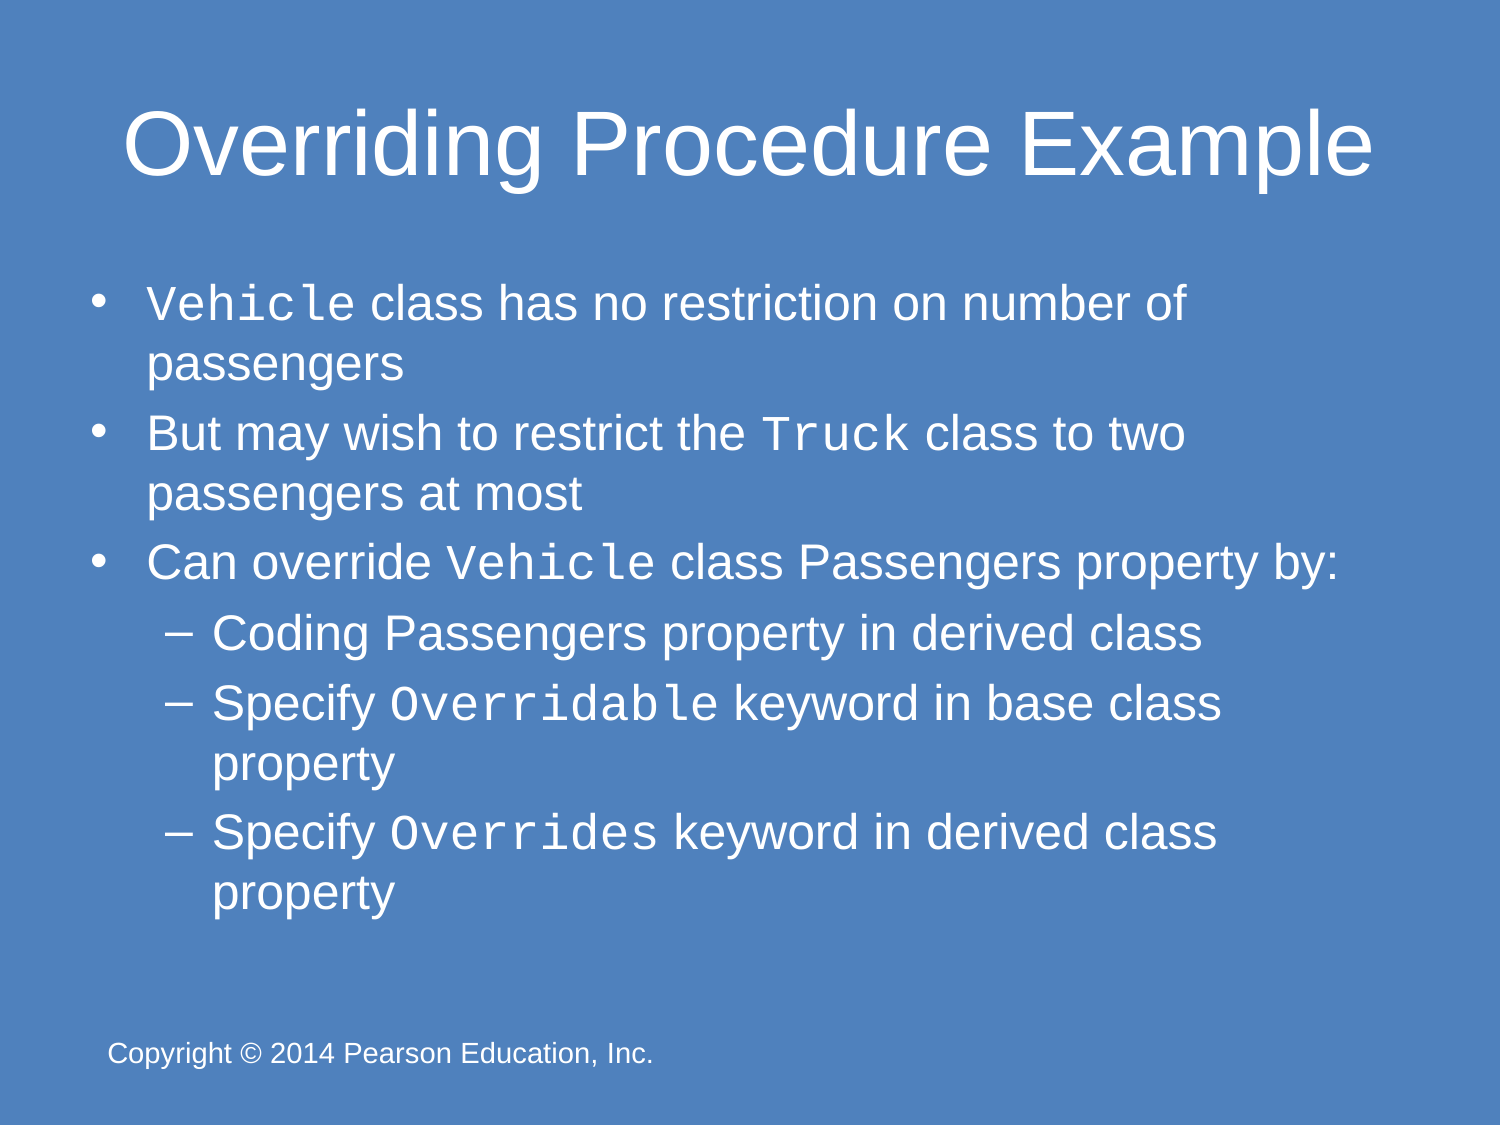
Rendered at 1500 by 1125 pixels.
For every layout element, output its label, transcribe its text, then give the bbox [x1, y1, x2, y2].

title Overriding Procedure Example [75, 45, 1425, 233]
list Vehicle class has no restriction on number of passengers But may wish to restrict the Truck class to two passengers at most Can override Vehicle class Passengers property by: Coding Passengers property in derived class Specify Overridable keyword in base class property Specify Overrides keyword in derived class property [75, 262, 1425, 1005]
